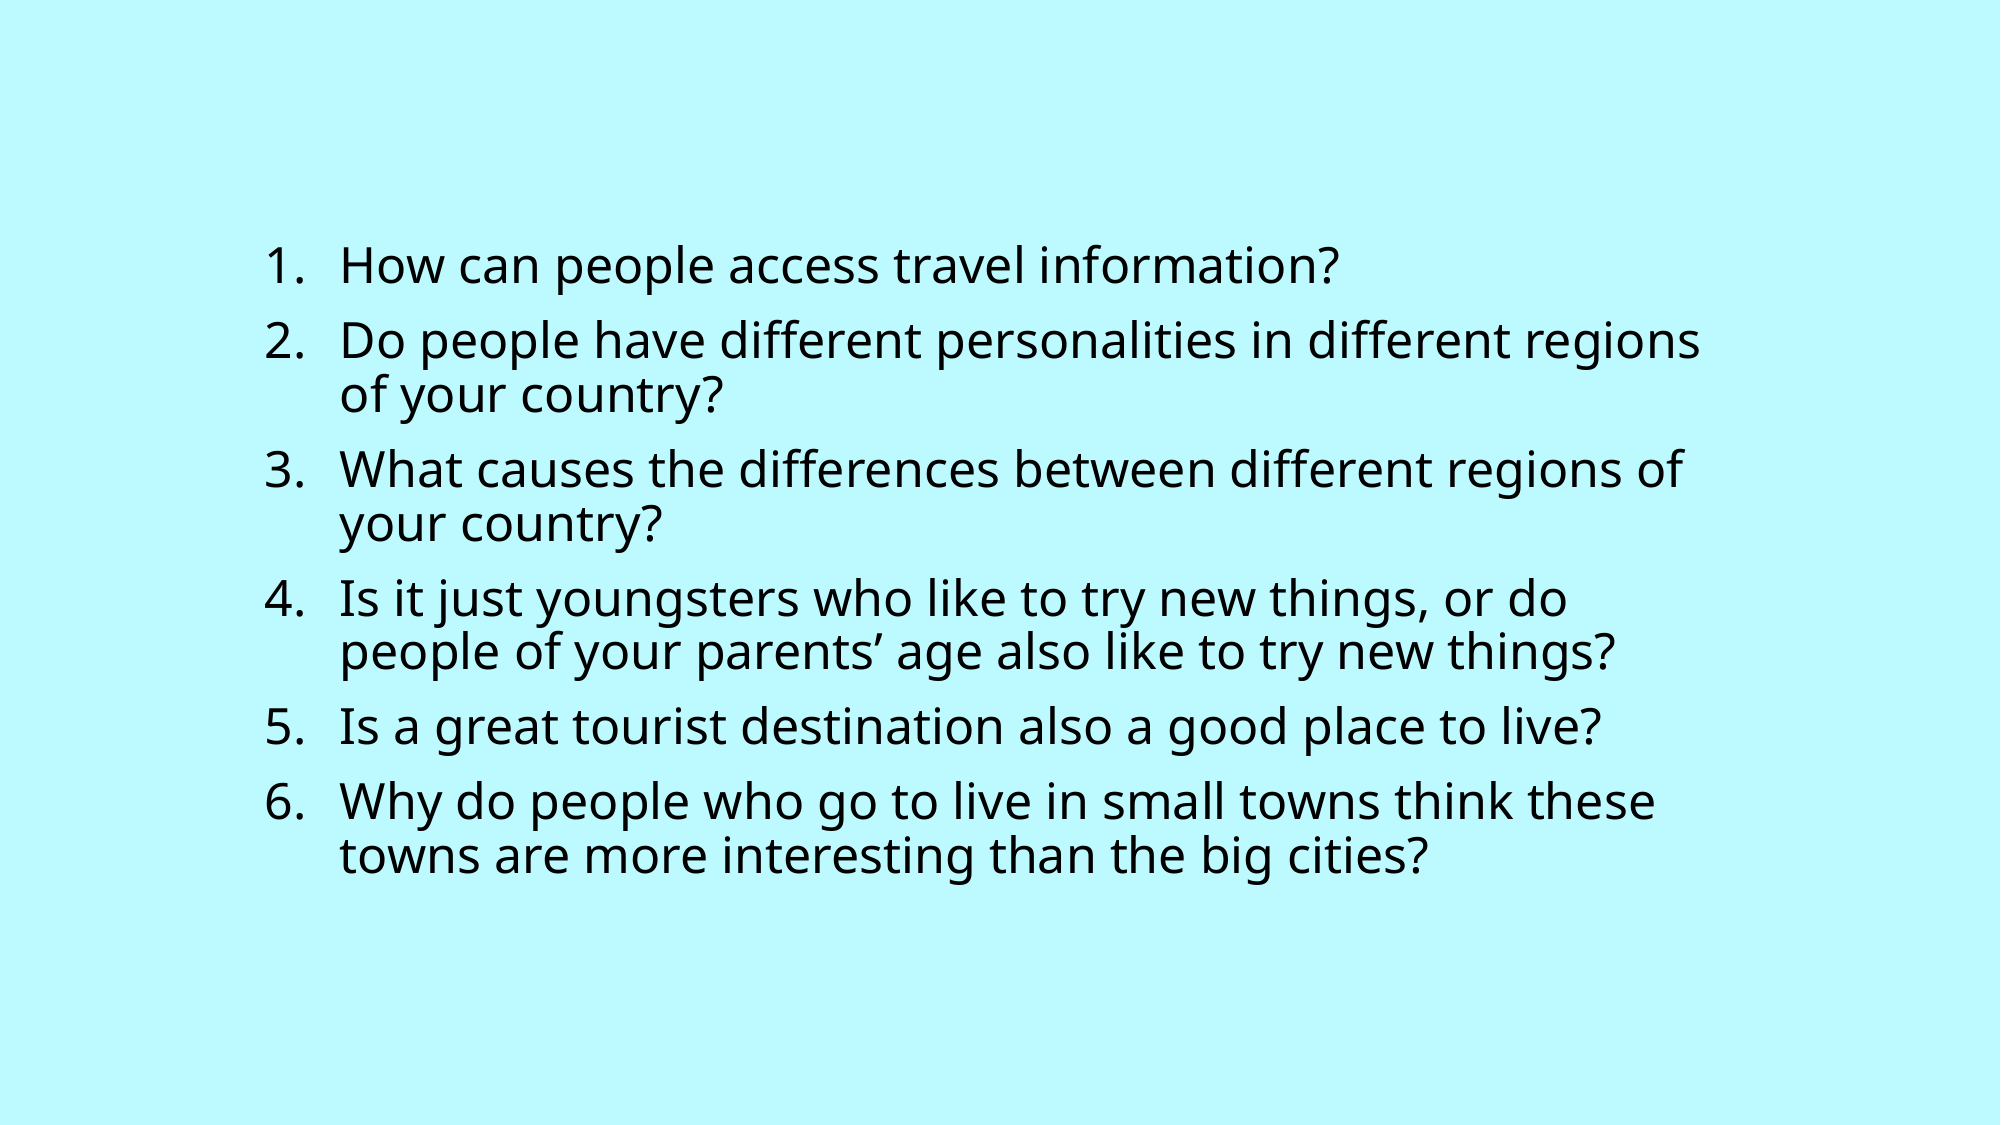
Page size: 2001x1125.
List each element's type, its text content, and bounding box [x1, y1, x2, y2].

subtitle How can people access travel information? Do people have different personalities in different regions of your country? What causes the differences between different regions of your country? Is it just youngsters who like to try new things, or do people of your parents’ age also like to try new things? Is a great tourist destination also a good place to live? Why do people who go to live in small towns think these towns are more interesting than the big cities? [249, 0, 1750, 1125]
